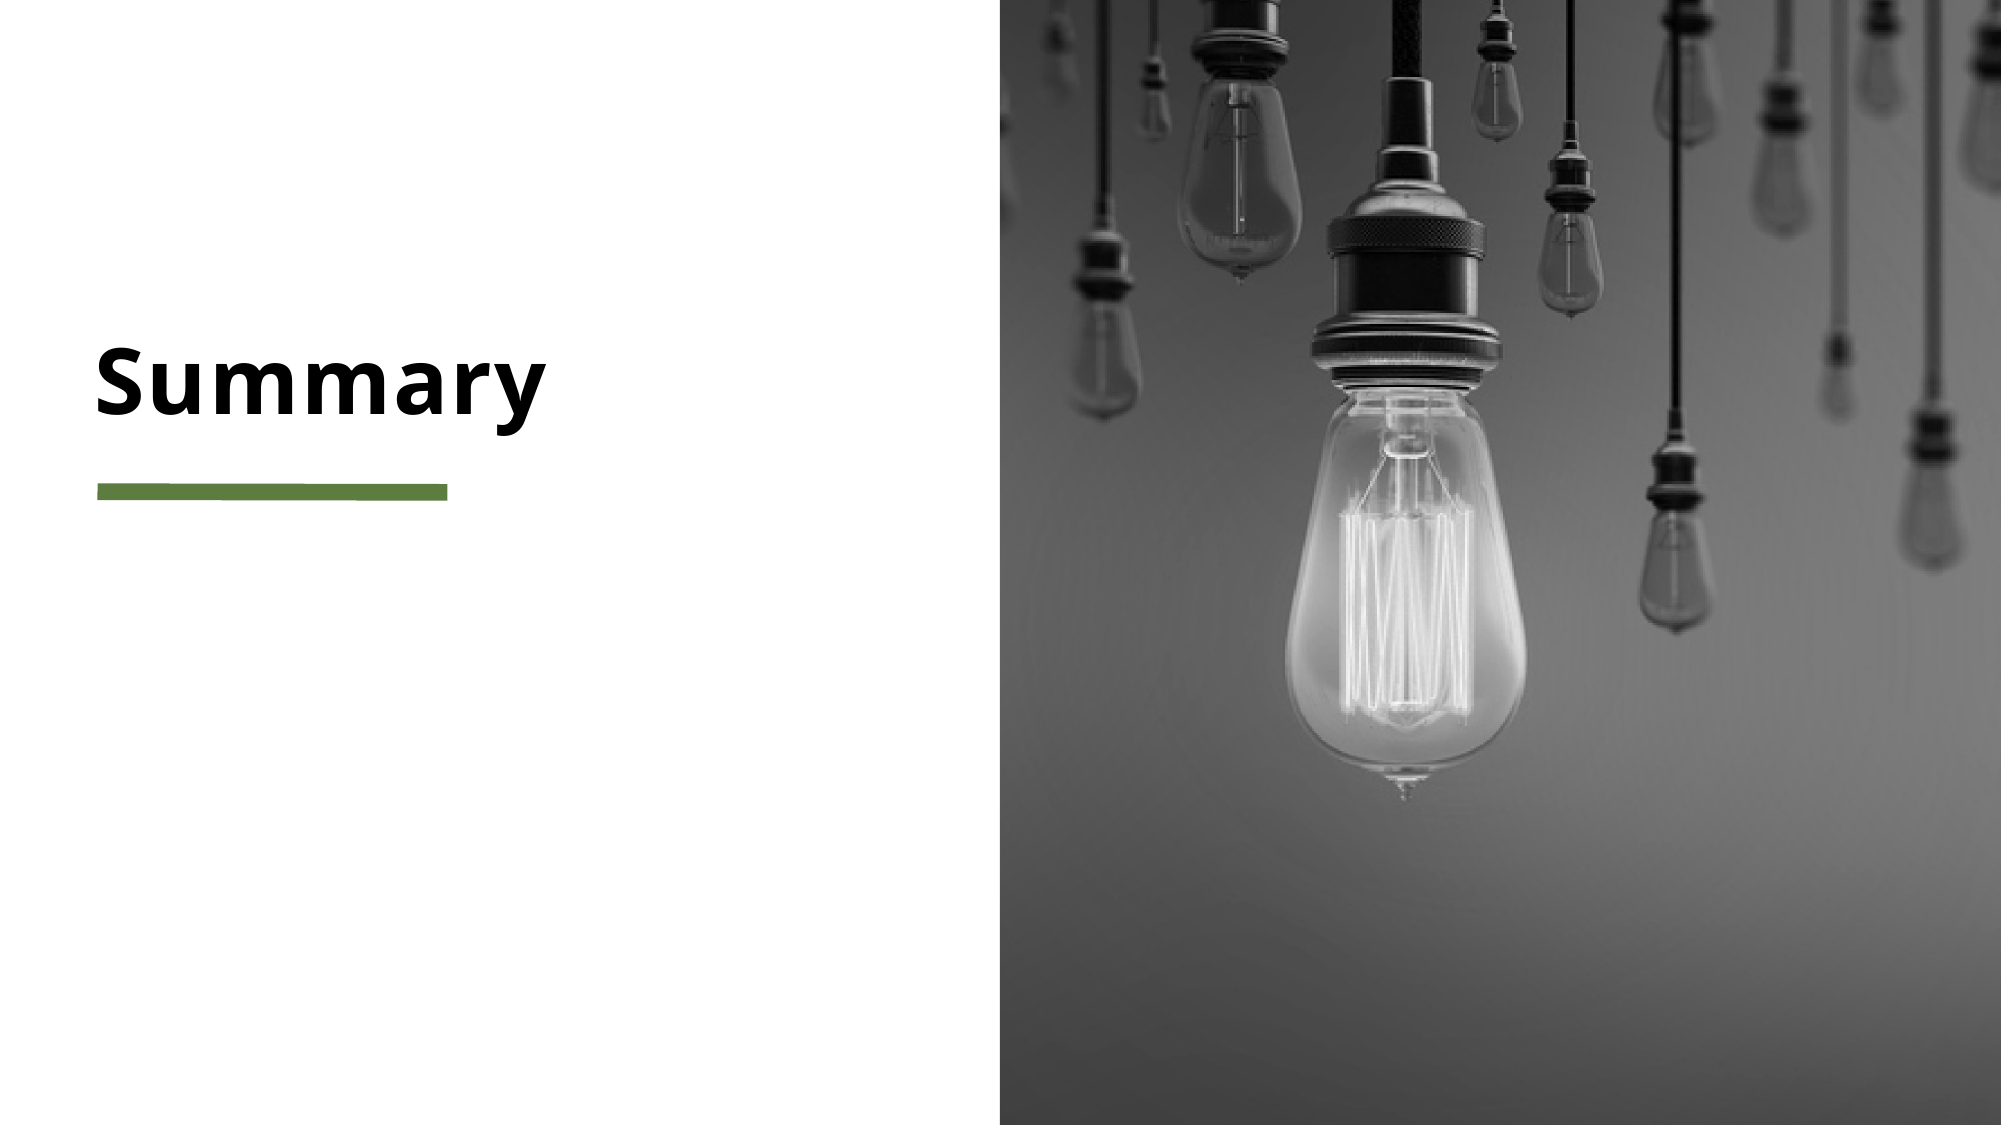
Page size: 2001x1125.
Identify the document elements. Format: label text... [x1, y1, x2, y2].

title Summary [94, 45, 925, 432]
picture [999, 0, 2001, 1125]
